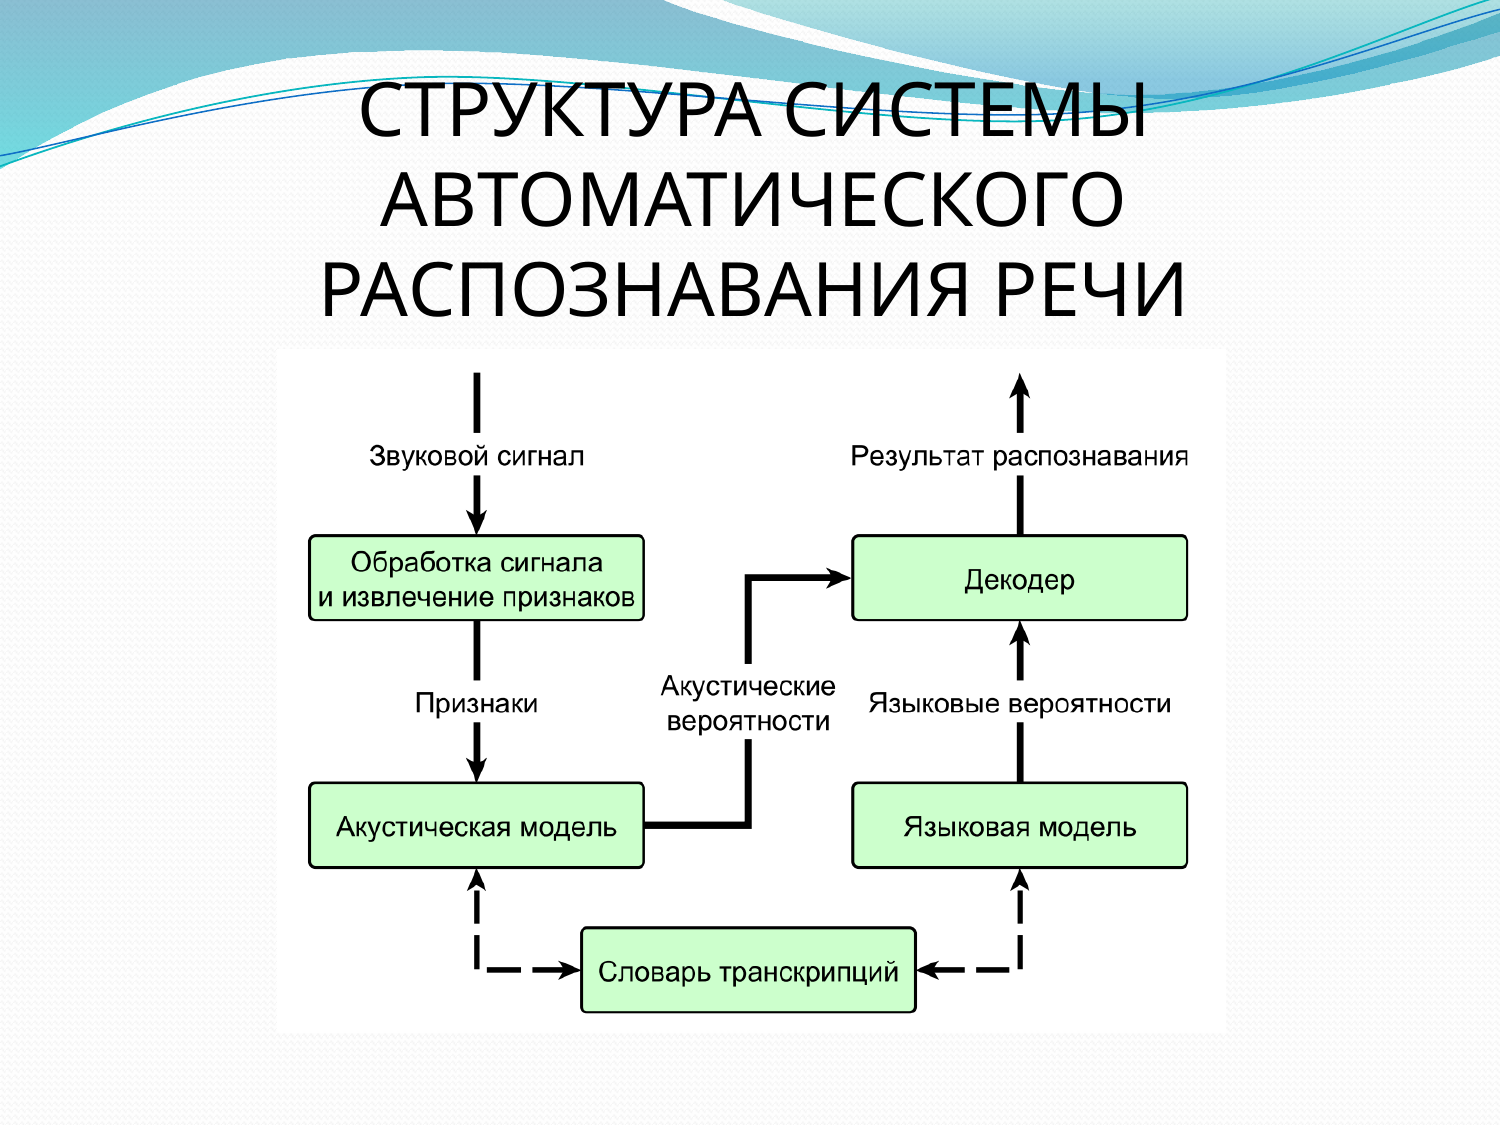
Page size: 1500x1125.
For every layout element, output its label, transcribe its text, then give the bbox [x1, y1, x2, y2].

text_box СТРУКТУРА СИСТЕМЫ АВТОМАТИЧЕСКОГО РАСПОЗНАВАНИЯ РЕЧИ [41, 54, 1467, 340]
picture [277, 349, 1227, 1033]
